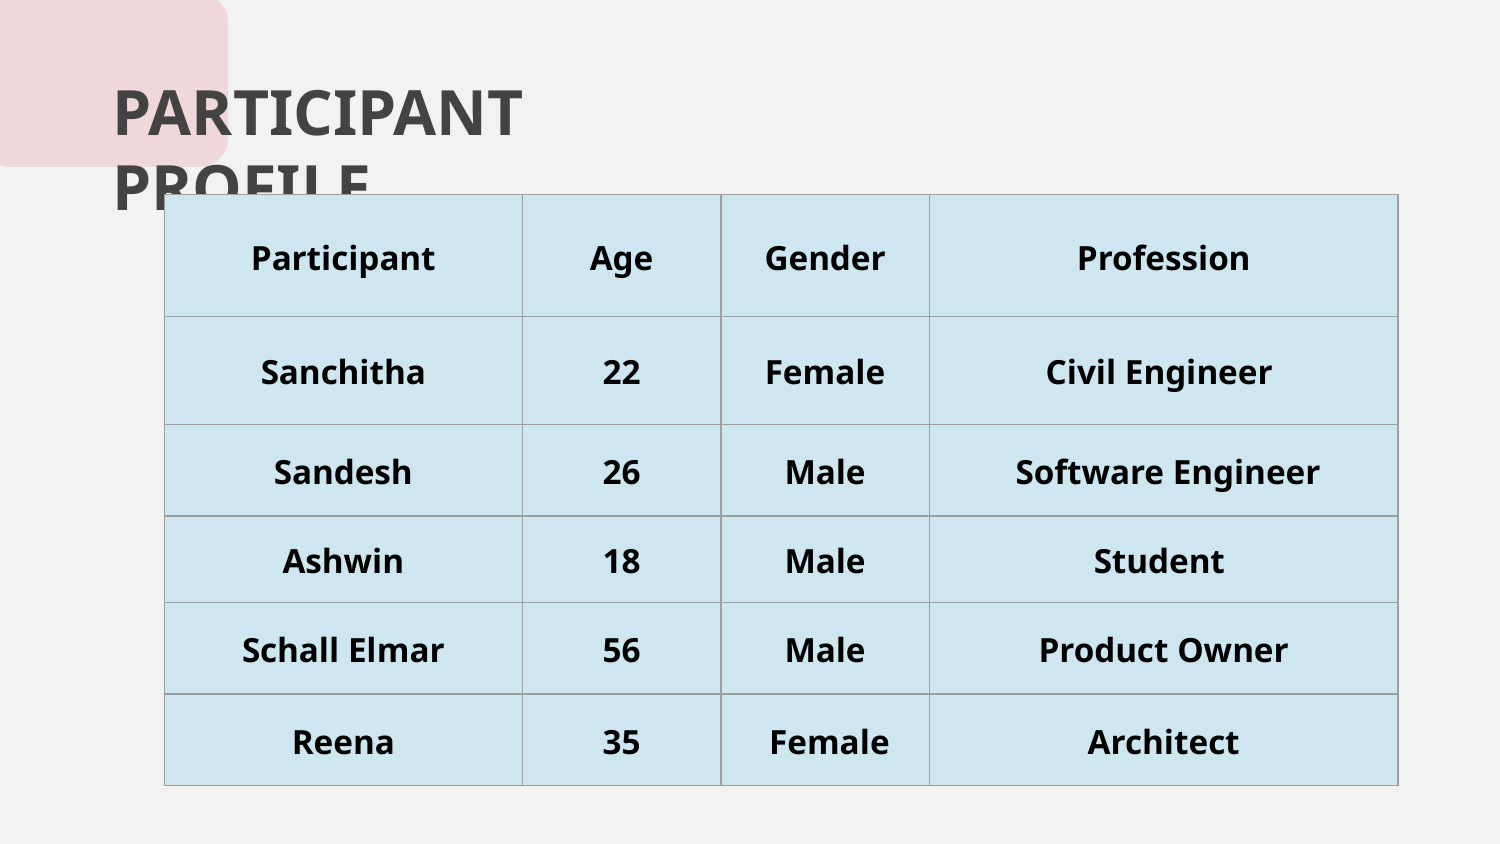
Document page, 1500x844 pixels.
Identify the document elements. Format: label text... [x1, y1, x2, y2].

table_cell 18 [523, 517, 720, 602]
table_cell Civil Engineer [930, 317, 1397, 424]
table_header Participant [165, 195, 522, 316]
table_cell Architect [930, 695, 1397, 785]
table_cell Software Engineer [930, 425, 1397, 515]
table_header Profession [930, 195, 1397, 316]
table_cell Sanchitha [165, 317, 522, 424]
table_cell Male [722, 425, 929, 515]
table_header Age [523, 195, 720, 316]
table_cell 26 [523, 425, 720, 515]
title PARTICIPANT PROFILE [97, 58, 616, 266]
table_cell Male [722, 517, 929, 602]
table_cell Product Owner [930, 603, 1397, 693]
table_cell Male [722, 603, 929, 693]
table_cell Student [930, 517, 1397, 602]
table_cell Ashwin [165, 517, 522, 602]
table_cell 22 [523, 317, 720, 424]
table_cell Schall Elmar [165, 603, 522, 693]
table_cell Reena [165, 695, 522, 785]
table_cell 56 [523, 603, 720, 693]
table_cell Sandesh [165, 425, 522, 515]
table_cell Female [722, 317, 929, 424]
table_header Gender [722, 195, 929, 316]
table_cell 35 [523, 695, 720, 785]
table_cell Female [722, 695, 929, 785]
